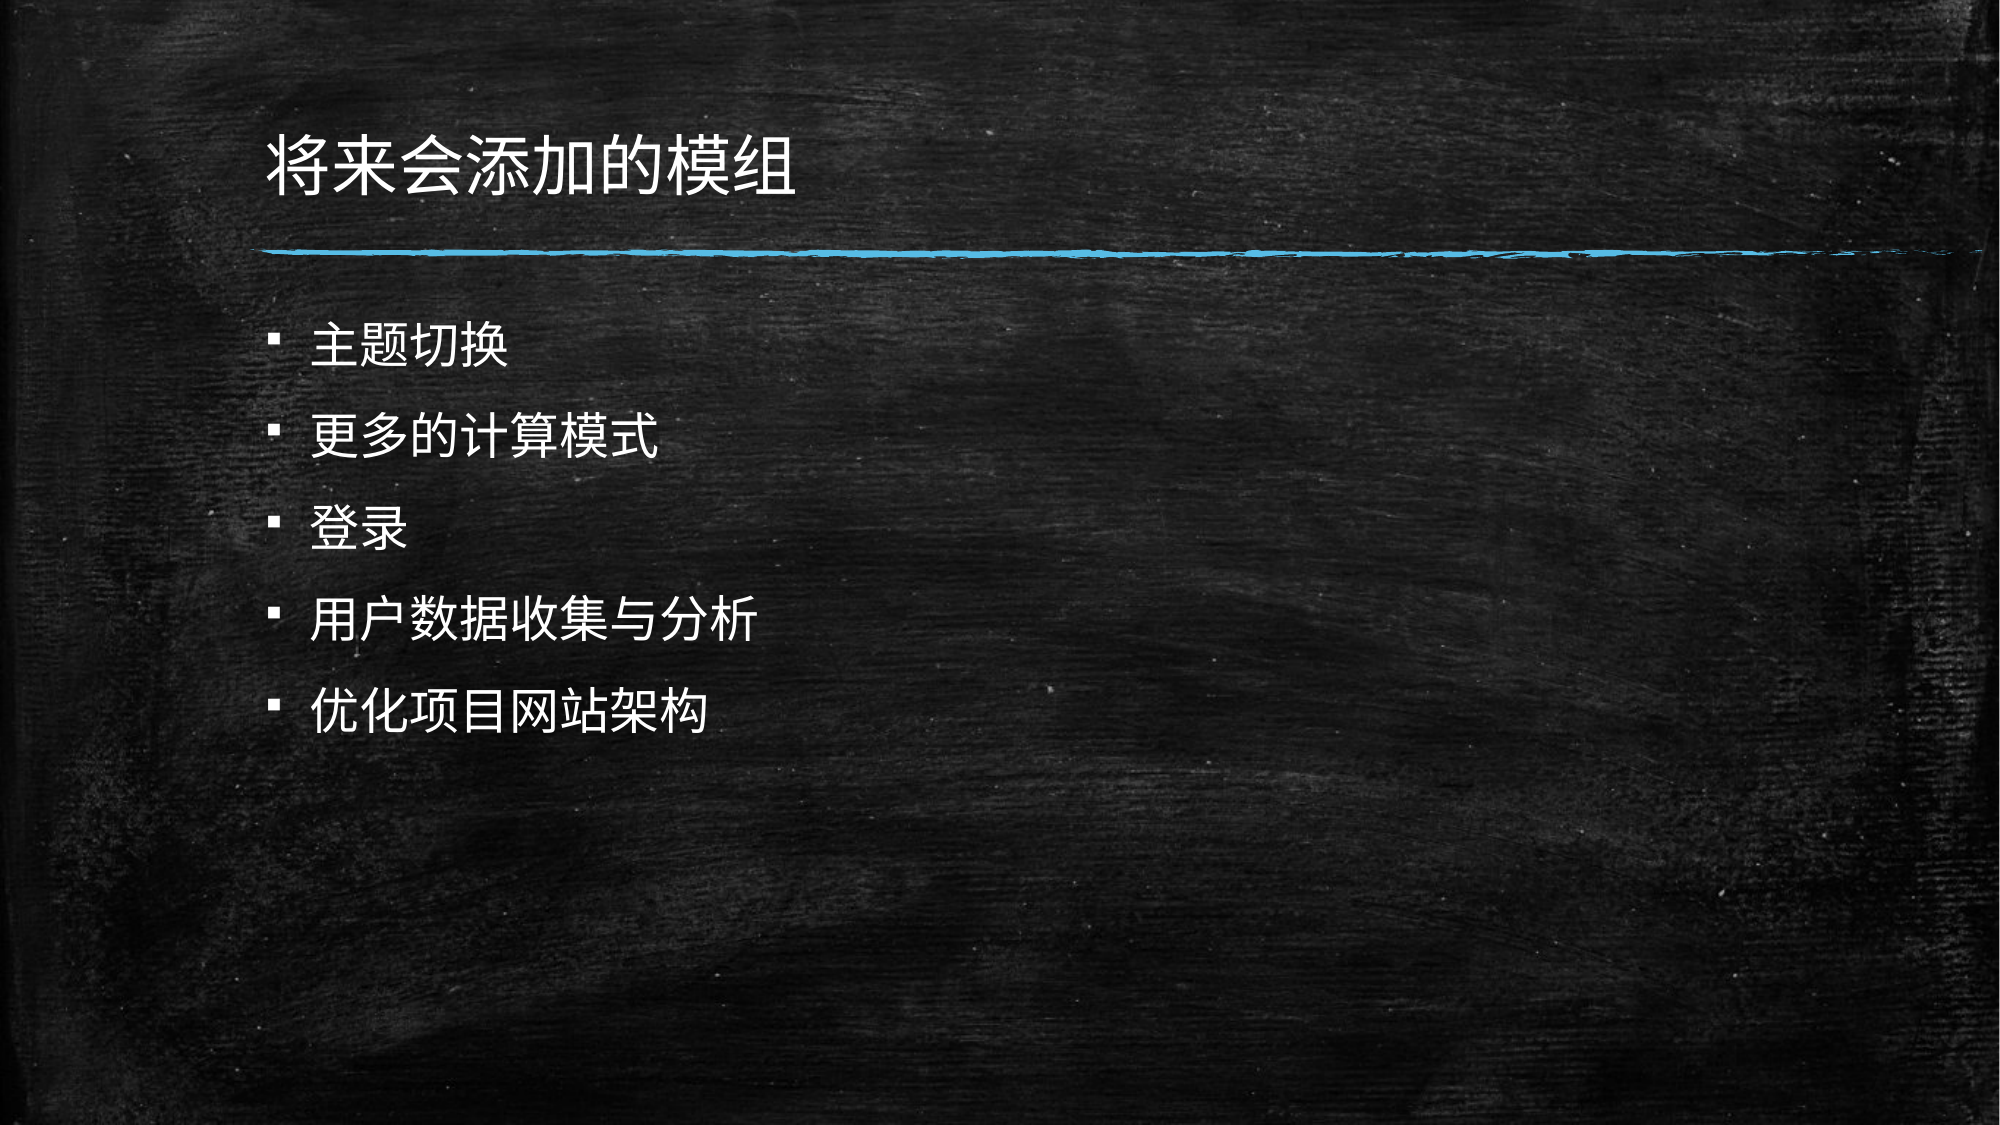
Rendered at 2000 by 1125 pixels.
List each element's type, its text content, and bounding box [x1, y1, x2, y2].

title 将来会添加的模组 [249, 45, 1750, 213]
list 主题切换 更多的计算模式 登录 用户数据收集与分析 优化项目网站架构 [249, 312, 1750, 1013]
